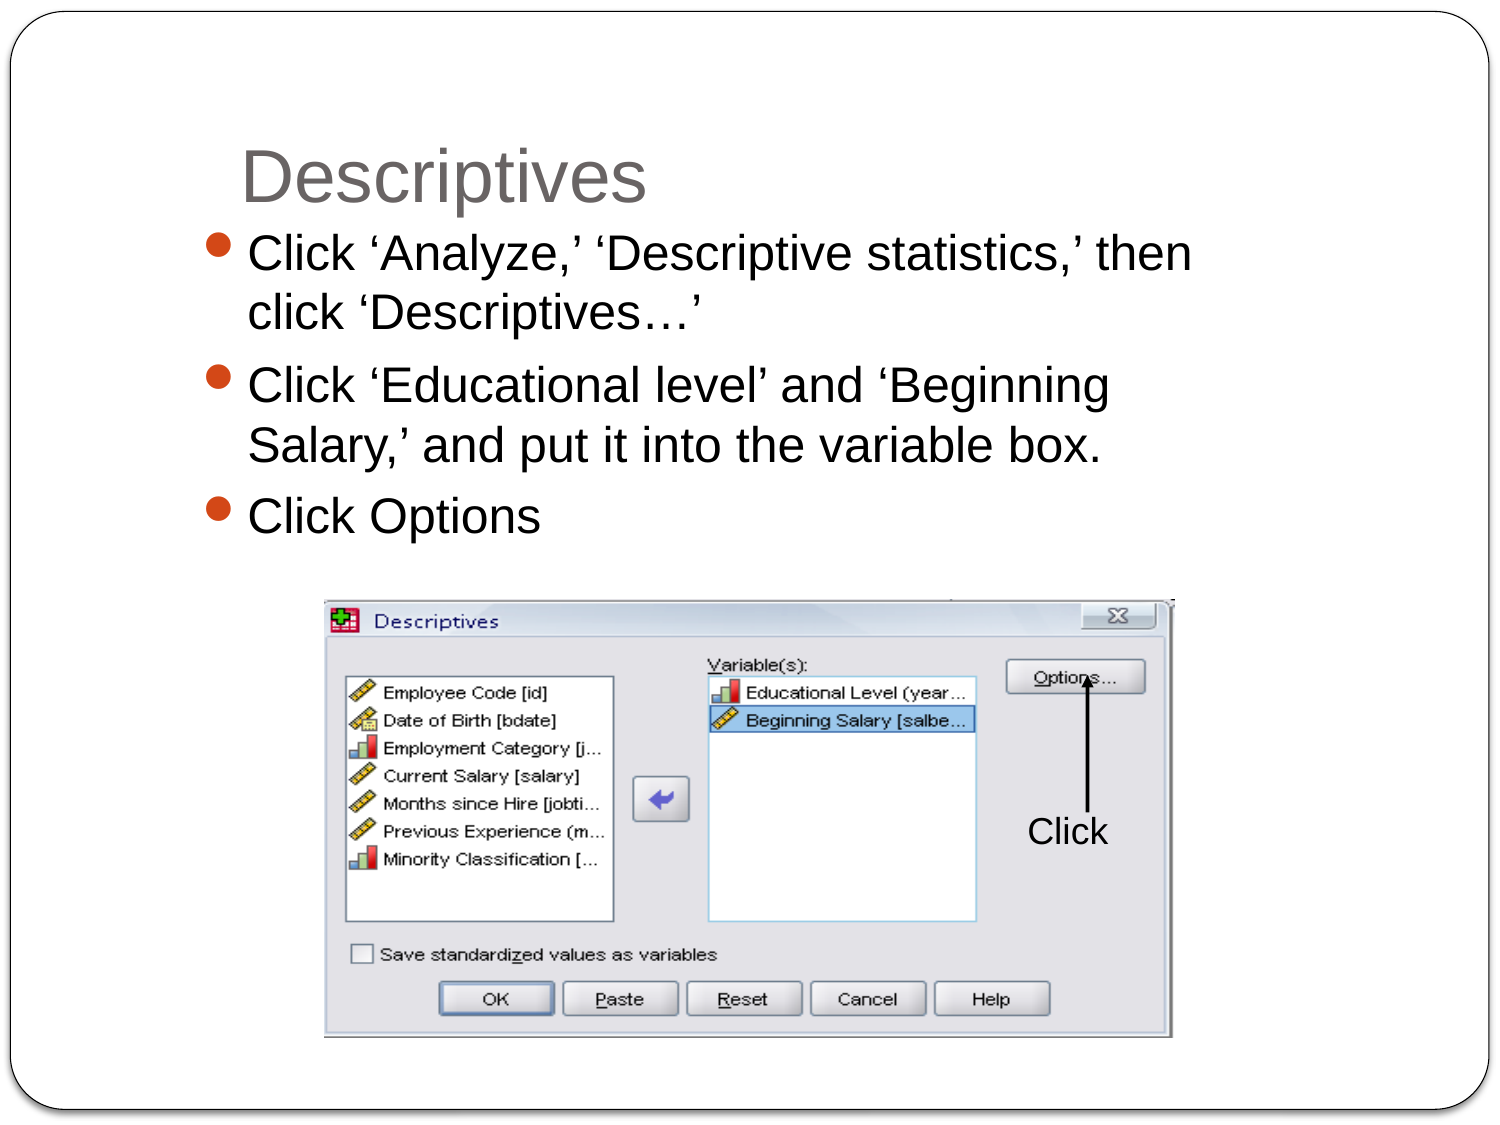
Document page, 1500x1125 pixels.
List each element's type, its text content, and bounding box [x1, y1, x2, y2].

title Descriptives [224, 44, 1426, 233]
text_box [1012, 674, 1151, 861]
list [324, 599, 1176, 1038]
list Click ‘Analyze,’ ‘Descriptive statistics,’ then click ‘Descriptives…’ Click ‘Educational level’ and ‘Beginning Salary,’ and put it into the variable box. Click Options [187, 212, 1301, 956]
